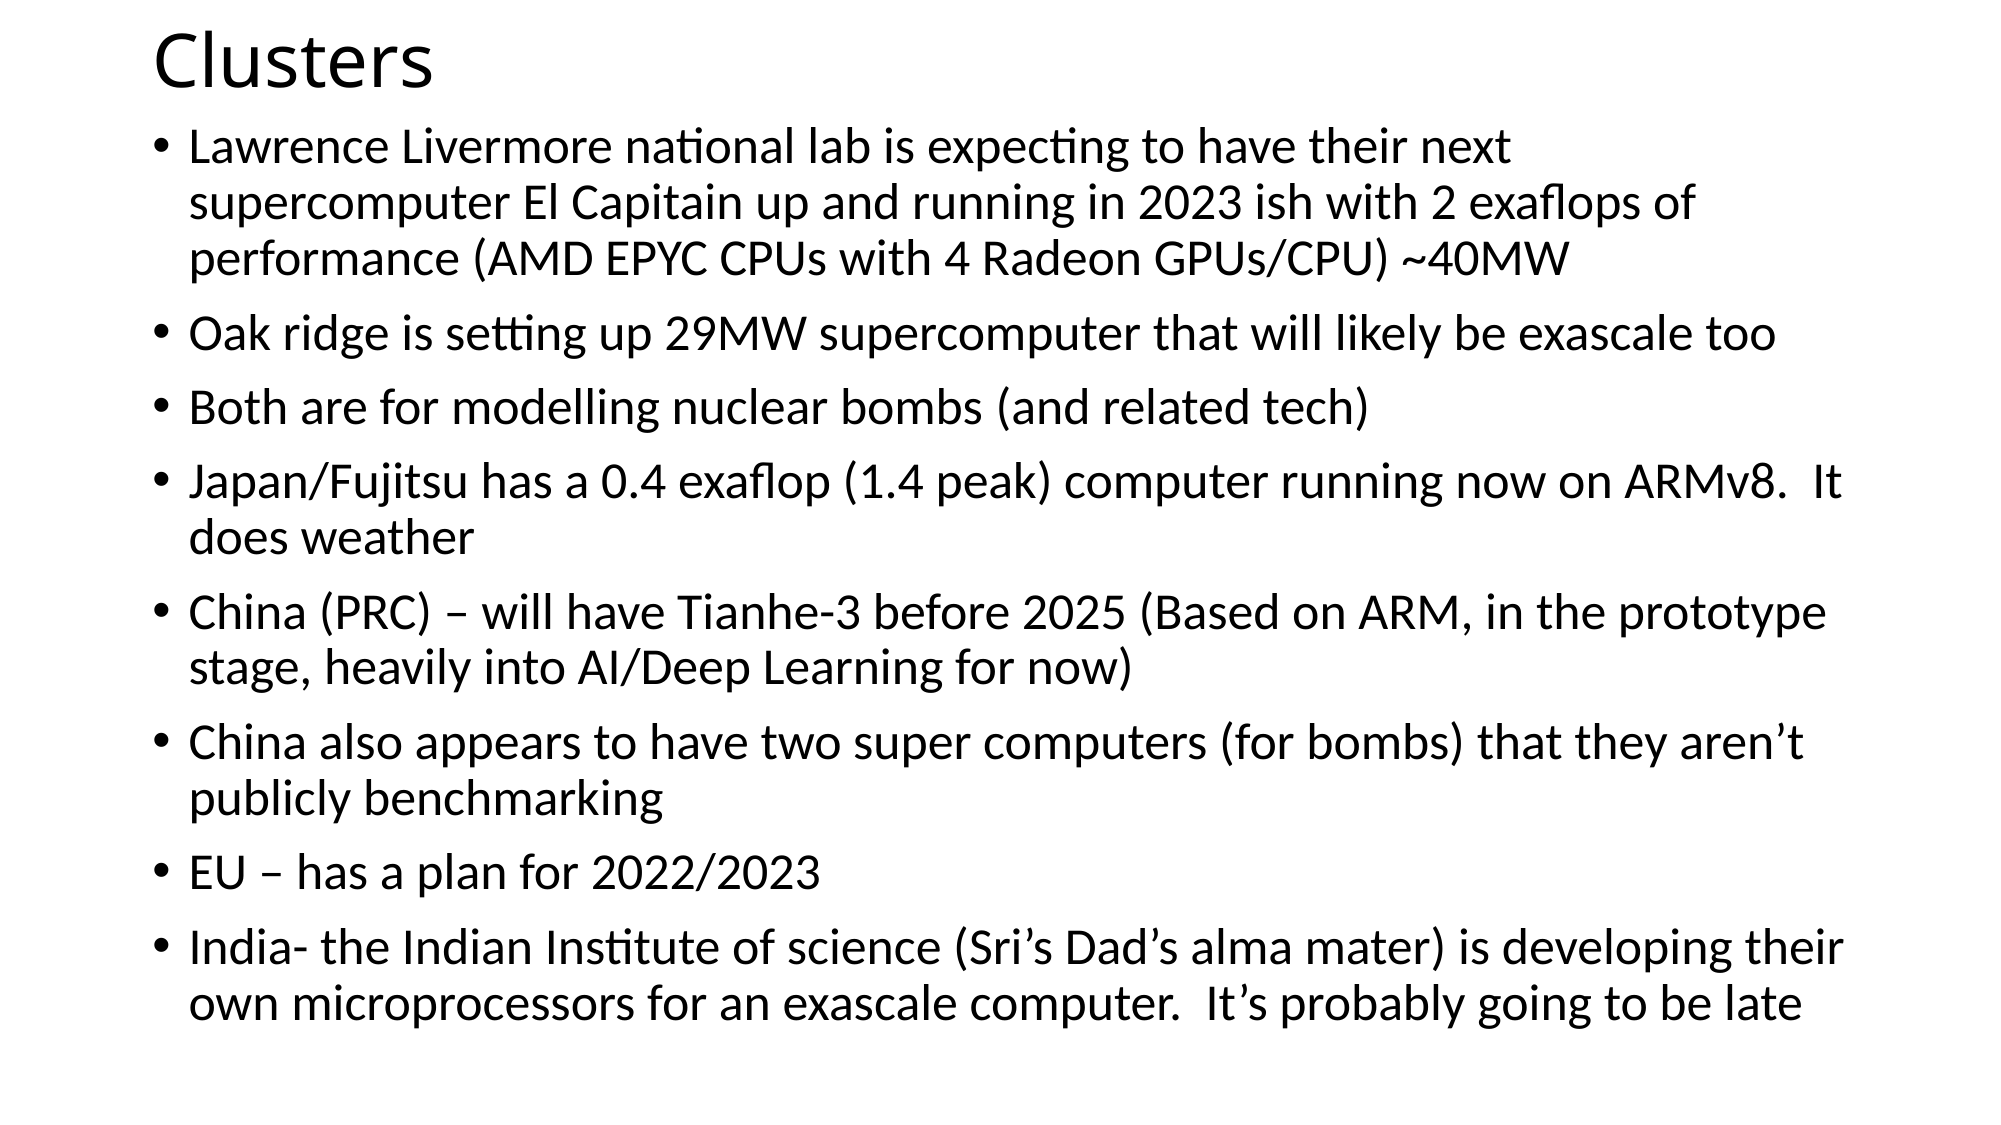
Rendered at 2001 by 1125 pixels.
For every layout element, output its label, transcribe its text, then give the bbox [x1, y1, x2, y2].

list Lawrence Livermore national lab is expecting to have their next supercomputer El Capitain up and running in 2023 ish with 2 exaflops of performance (AMD EPYC CPUs with 4 Radeon GPUs/CPU) ~40MW Oak ridge is setting up 29MW supercomputer that will likely be exascale too Both are for modelling nuclear bombs (and related tech) Japan/Fujitsu has a 0.4 exaflop (1.4 peak) computer running now on ARMv8. It does weather China (PRC) – will have Tianhe-3 before 2025 (Based on ARM, in the prototype stage, heavily into AI/Deep Learning for now) China also appears to have two super computers (for bombs) that they aren’t publicly benchmarking EU – has a plan for 2022/2023 India- the Indian Institute of science (Sri’s Dad’s alma mater) is developing their own microprocessors for an exascale computer. It’s probably going to be late [137, 111, 1863, 1085]
title Clusters [137, 16, 1863, 111]
